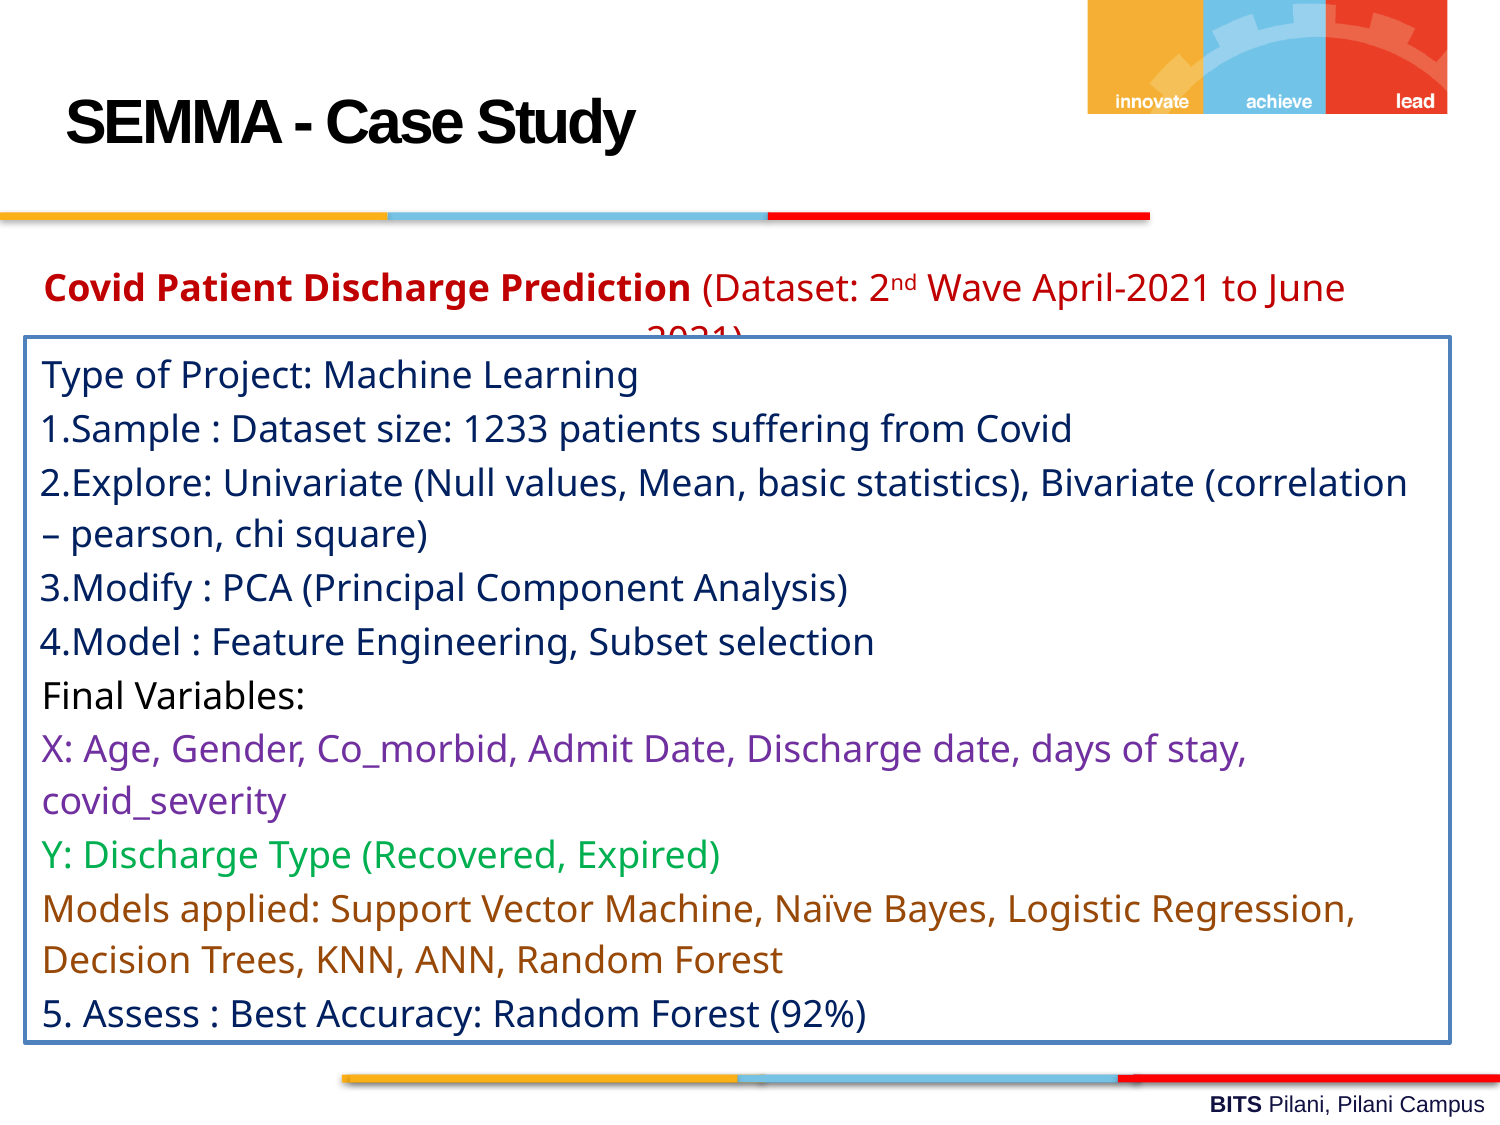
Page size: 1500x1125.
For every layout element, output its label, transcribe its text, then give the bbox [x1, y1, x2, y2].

text_box Type of Project: Machine Learning Sample : Dataset size: 1233 patients suffering from Covid Explore: Univariate (Null values, Mean, basic statistics), Bivariate (correlation – pearson, chi square) Modify : PCA (Principal Component Analysis) Model : Feature Engineering, Subset selection Final Variables: X: Age, Gender, Co_morbid, Admit Date, Discharge date, days of stay, covid_severity Y: Discharge Type (Recovered, Expired) Models applied: Support Vector Machine, Naïve Bayes, Logistic Regression, Decision Trees, KNN, ANN, Random Forest 5. Assess : Best Accuracy: Random Forest (92%) [23, 335, 1452, 1045]
picture [1087, 0, 1448, 114]
text_box Covid Patient Discharge Prediction (Dataset: 2nd Wave April-2021 to June 2021) [0, 249, 1388, 369]
list SEMMA - Case Study [50, 24, 1088, 213]
